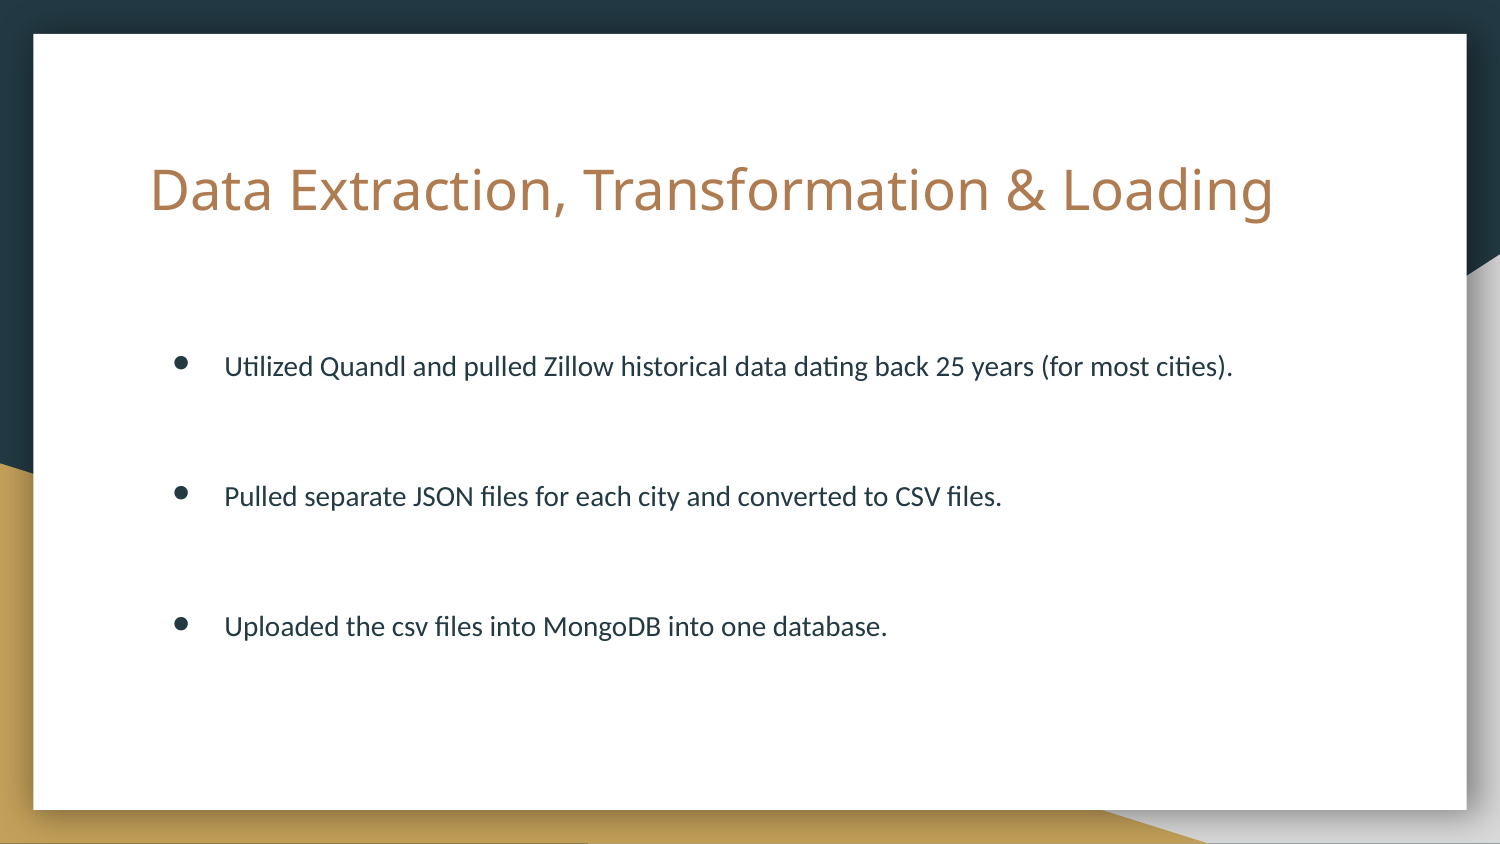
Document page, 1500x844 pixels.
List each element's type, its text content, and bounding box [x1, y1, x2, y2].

title Data Extraction, Transformation & Loading [134, 138, 1366, 296]
list Utilized Quandl and pulled Zillow historical data dating back 25 years (for most cities). Pulled separate JSON files for each city and converted to CSV files. Uploaded the csv files into MongoDB into one database. [134, 326, 1366, 729]
